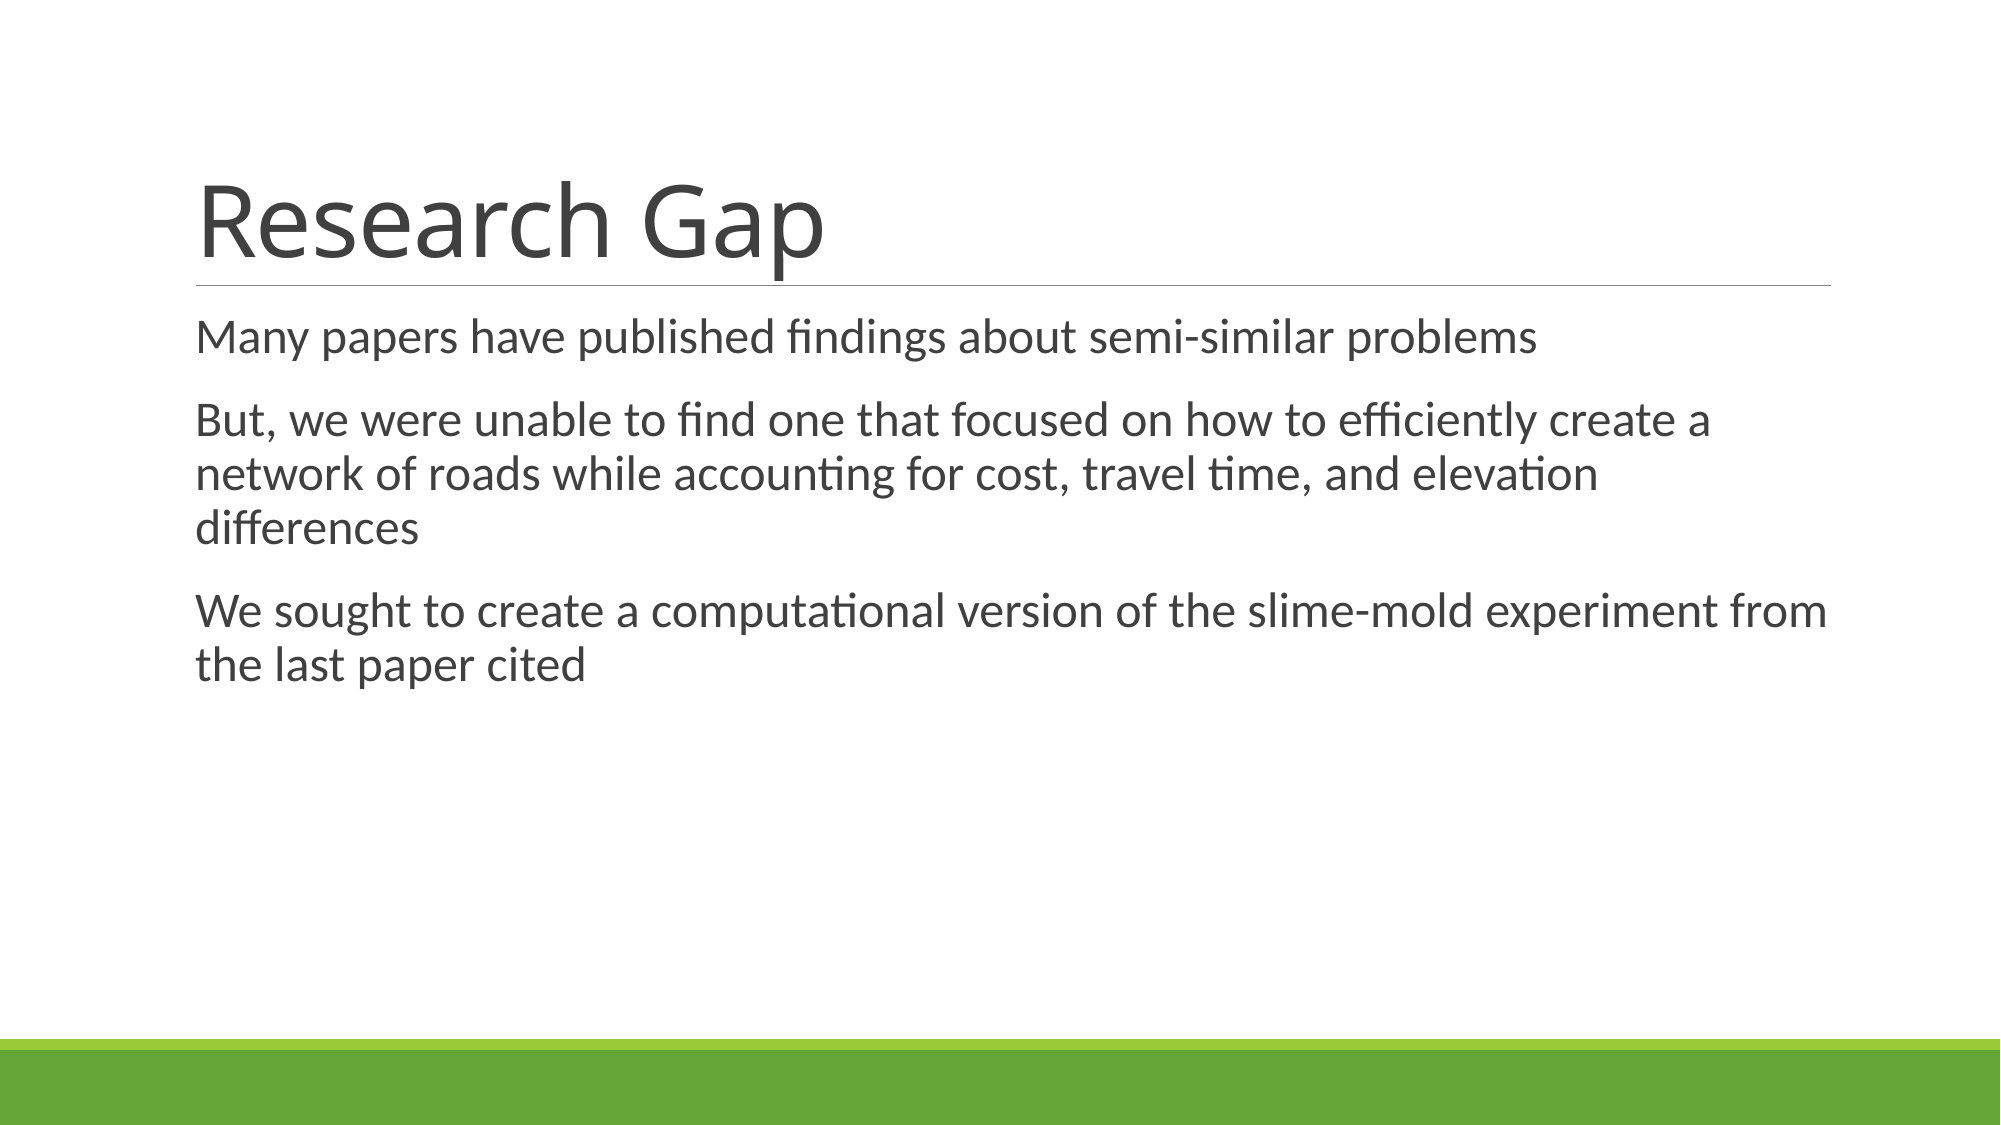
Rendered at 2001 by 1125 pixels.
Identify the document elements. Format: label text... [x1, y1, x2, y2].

title Research Gap [180, 47, 1830, 285]
list Many papers have published findings about semi-similar problems But, we were unable to find one that focused on how to efficiently create a network of roads while accounting for cost, travel time, and elevation differences We sought to create a computational version of the slime-mold experiment from the last paper cited [180, 302, 1830, 963]
